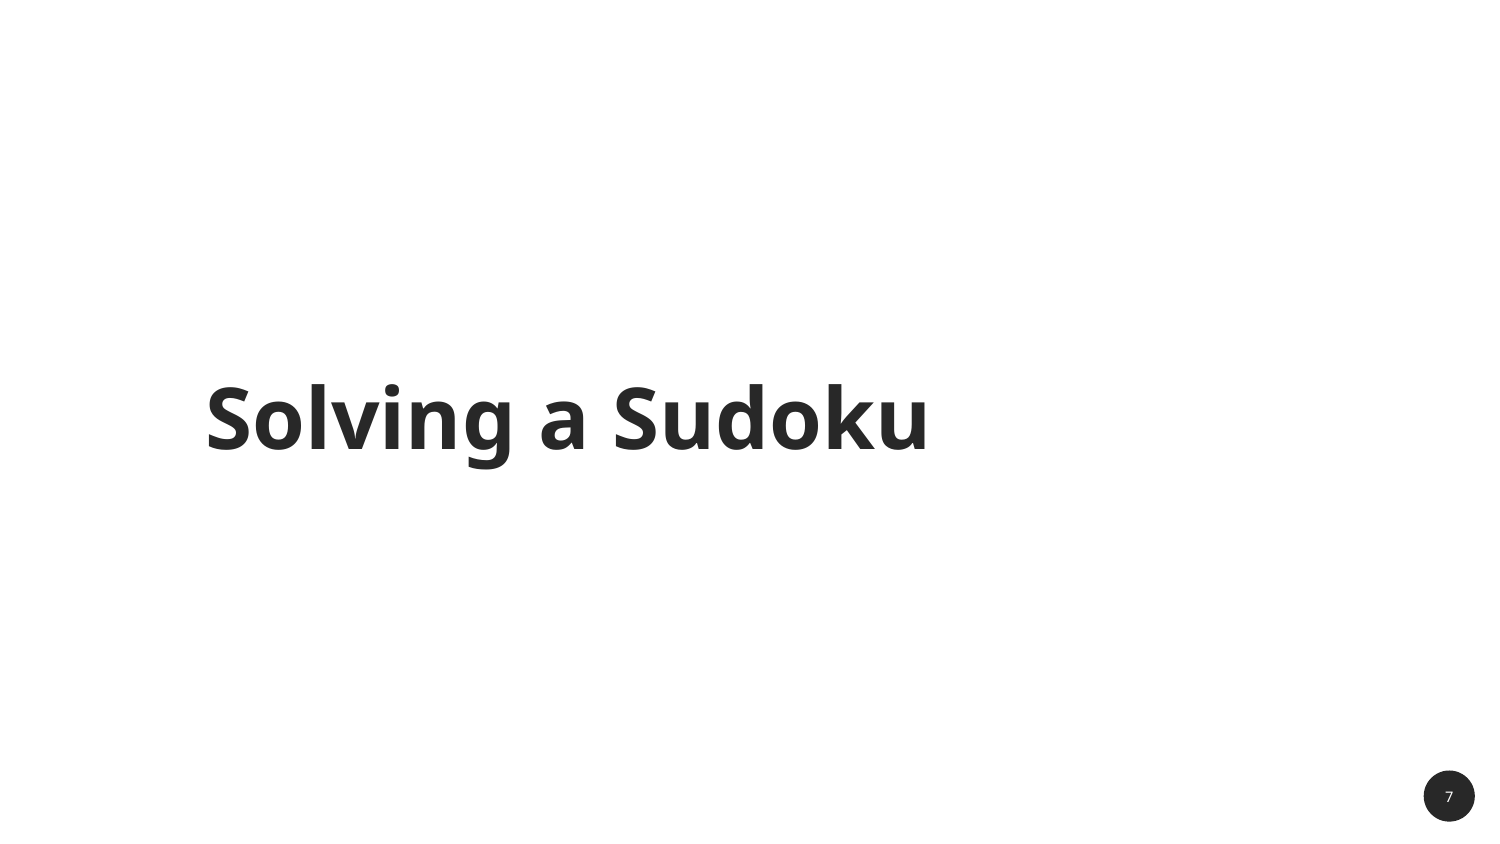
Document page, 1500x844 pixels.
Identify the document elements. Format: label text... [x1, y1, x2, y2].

text_box Solving a Sudoku [203, 0, 1500, 844]
slide_number ‹#› [1430, 785, 1468, 808]
